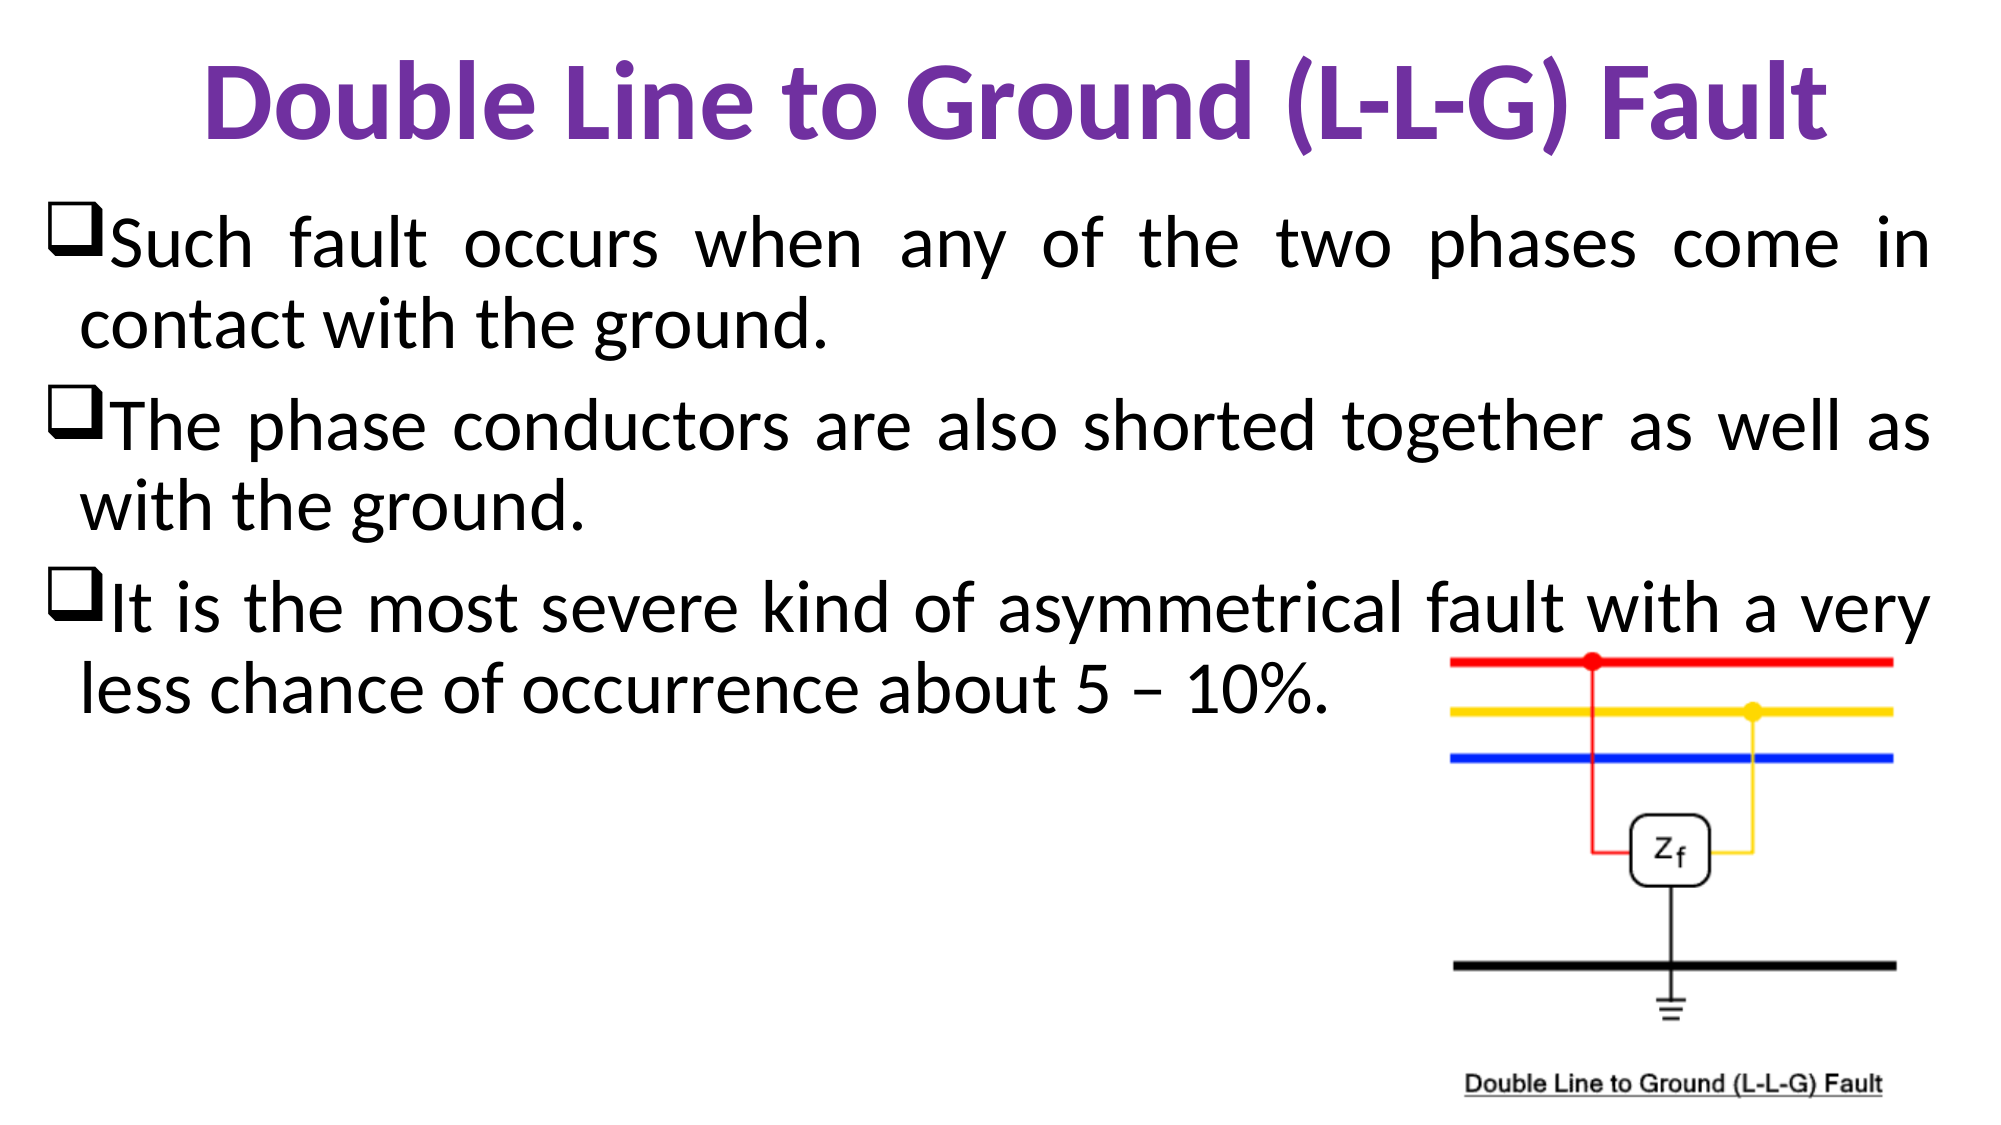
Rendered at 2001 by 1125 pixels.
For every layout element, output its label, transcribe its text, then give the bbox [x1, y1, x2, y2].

picture [1435, 643, 1904, 1105]
text_box Double Line to Ground (L-L-G) Fault [65, 19, 1969, 170]
list Such fault occurs when any of the two phases come in contact with the ground. The phase conductors are also shorted together as well as with the ground. It is the most severe kind of asymmetrical fault with a very less chance of occurrence about 5 – 10%. [27, 194, 1949, 909]
